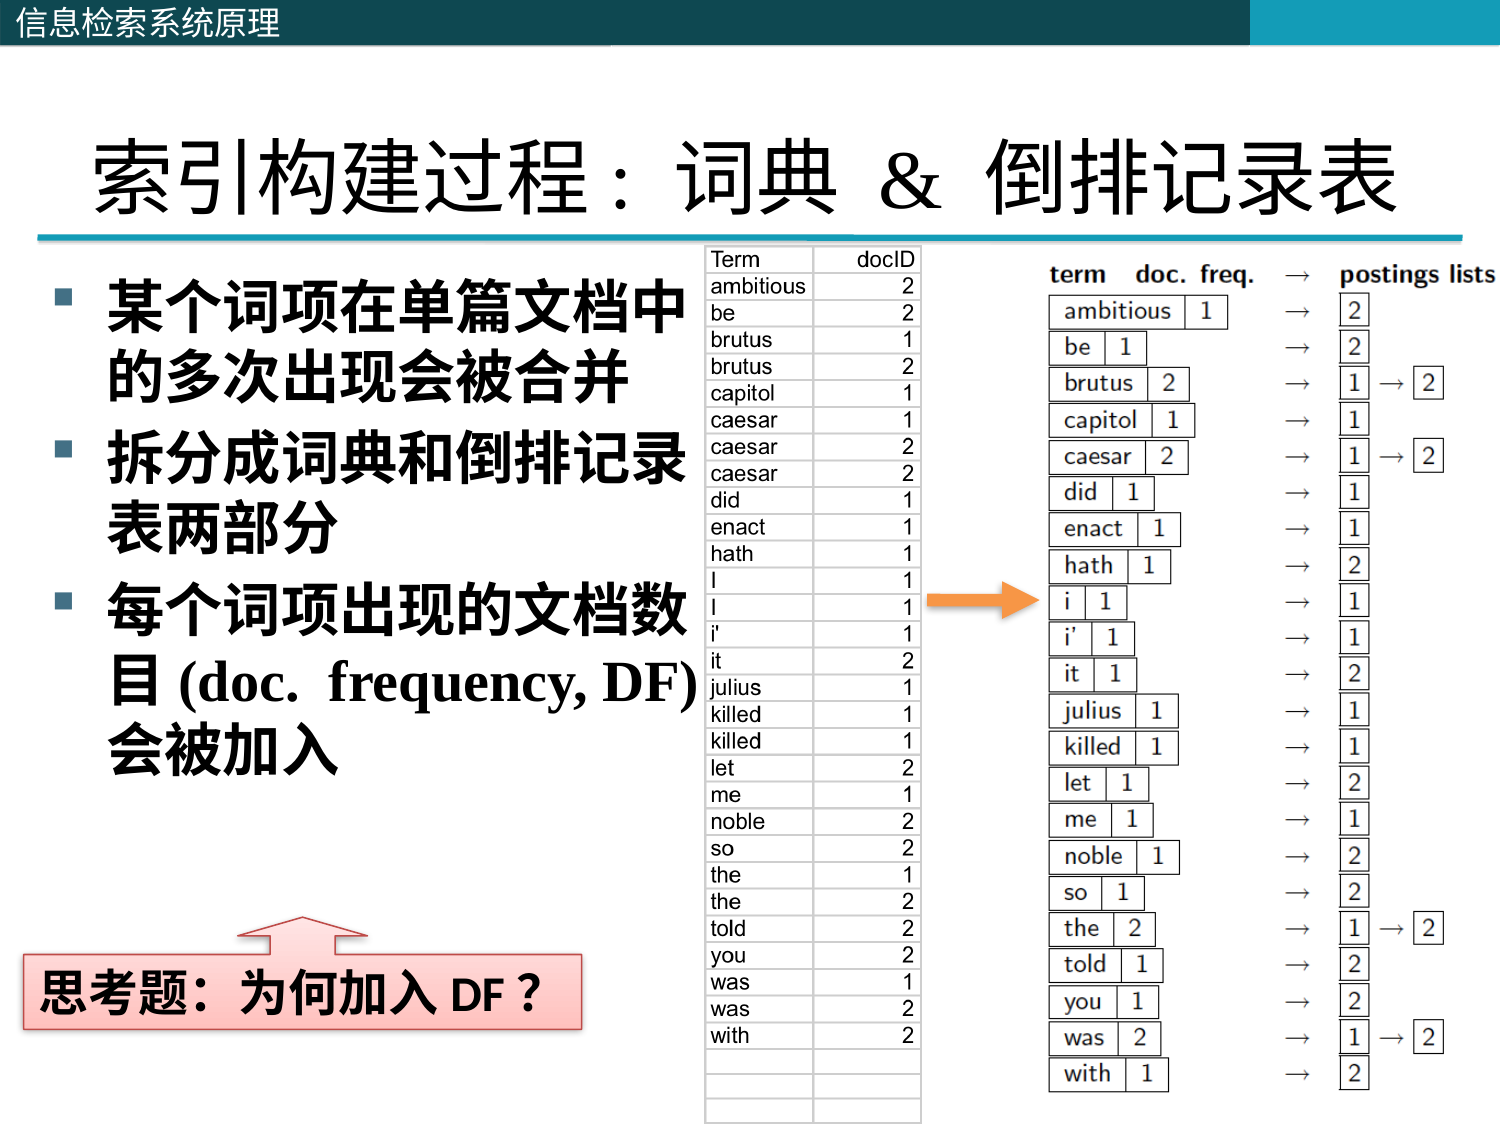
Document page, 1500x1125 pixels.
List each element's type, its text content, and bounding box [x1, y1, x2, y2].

text_box [927, 590, 1036, 610]
list 某个词项在单篇文档中的多次出现会被合并 拆分成词典和倒排记录表两部分 每个词项出现的文档数目(doc. frequency, DF)会被加入 [34, 262, 699, 1075]
title 索引构建过程: 词典 & 倒排记录表 [75, 45, 1425, 233]
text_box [704, 245, 923, 1124]
picture [1041, 262, 1500, 1101]
text_box 思考题：为何加入DF？ [22, 916, 583, 1031]
